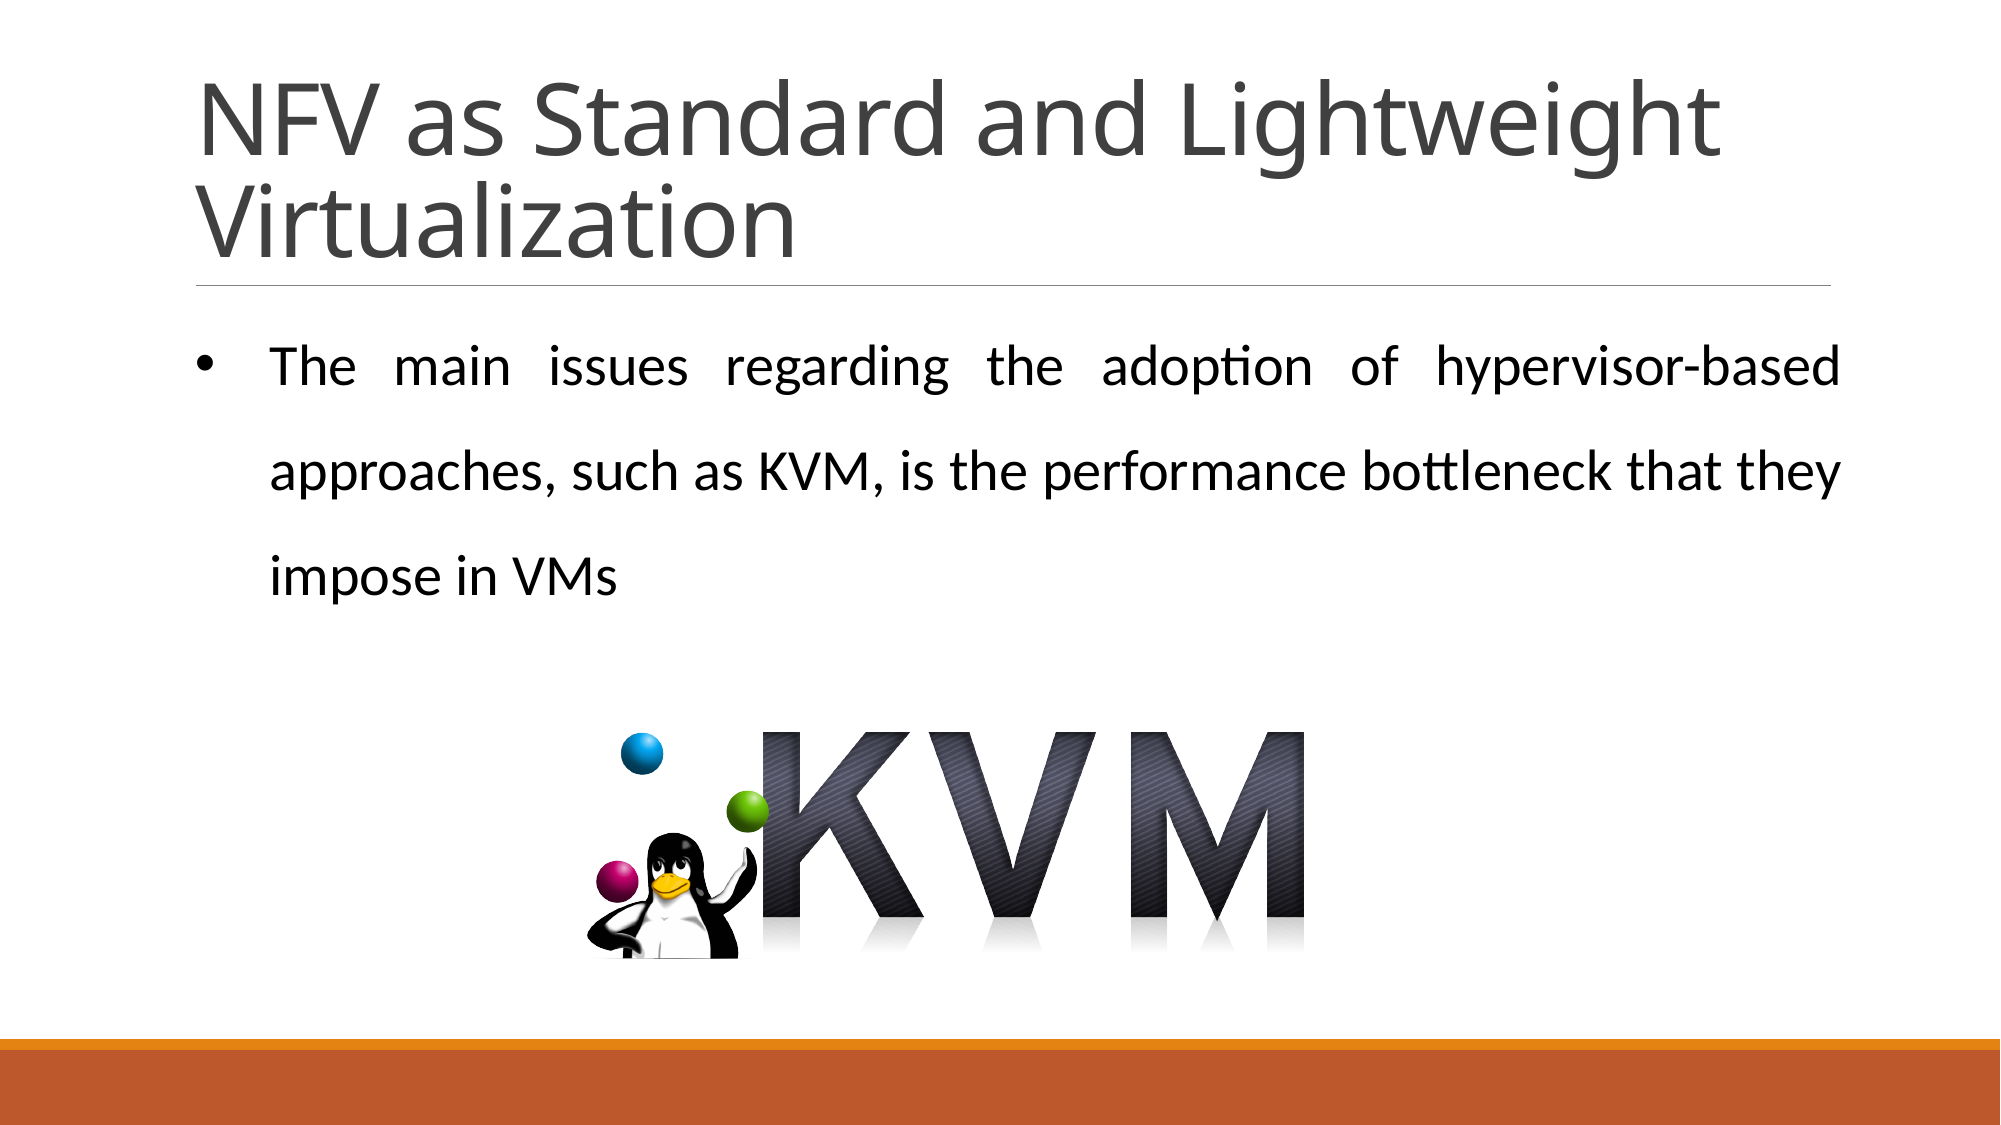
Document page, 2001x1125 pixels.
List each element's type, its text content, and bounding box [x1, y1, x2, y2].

title NFV as Standard and Lightweight Virtualization [180, 47, 1830, 285]
picture [583, 730, 1305, 960]
text_box The main issues regarding the adoption of hypervisor-based approaches, such as KVM, is the performance bottleneck that they impose in VMs [180, 285, 1858, 615]
